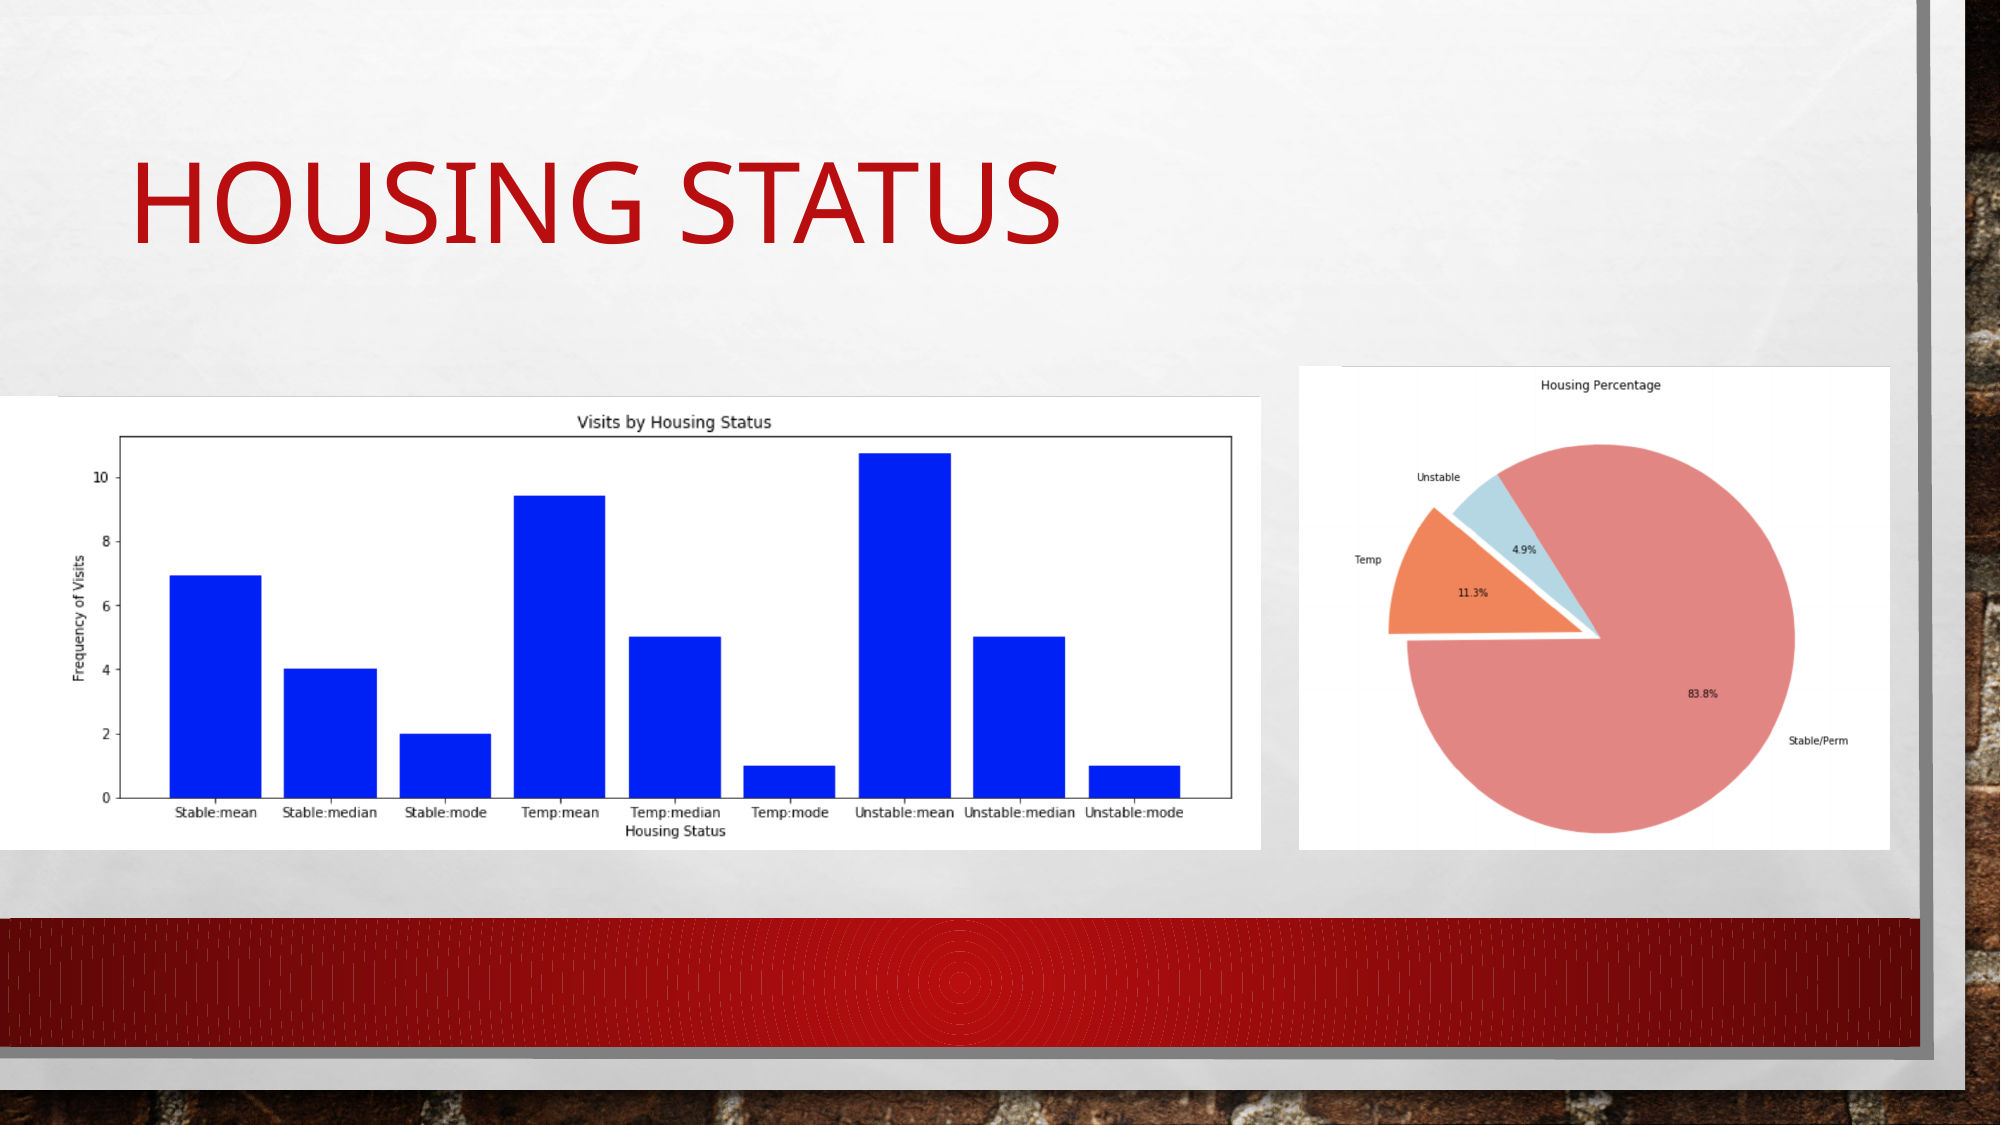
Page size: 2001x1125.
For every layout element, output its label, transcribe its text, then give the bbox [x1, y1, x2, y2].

picture [0, 395, 1261, 850]
title HOUSING STATUS [112, 112, 1818, 302]
picture [1298, 366, 1890, 850]
picture [0, 0, 2000, 1125]
